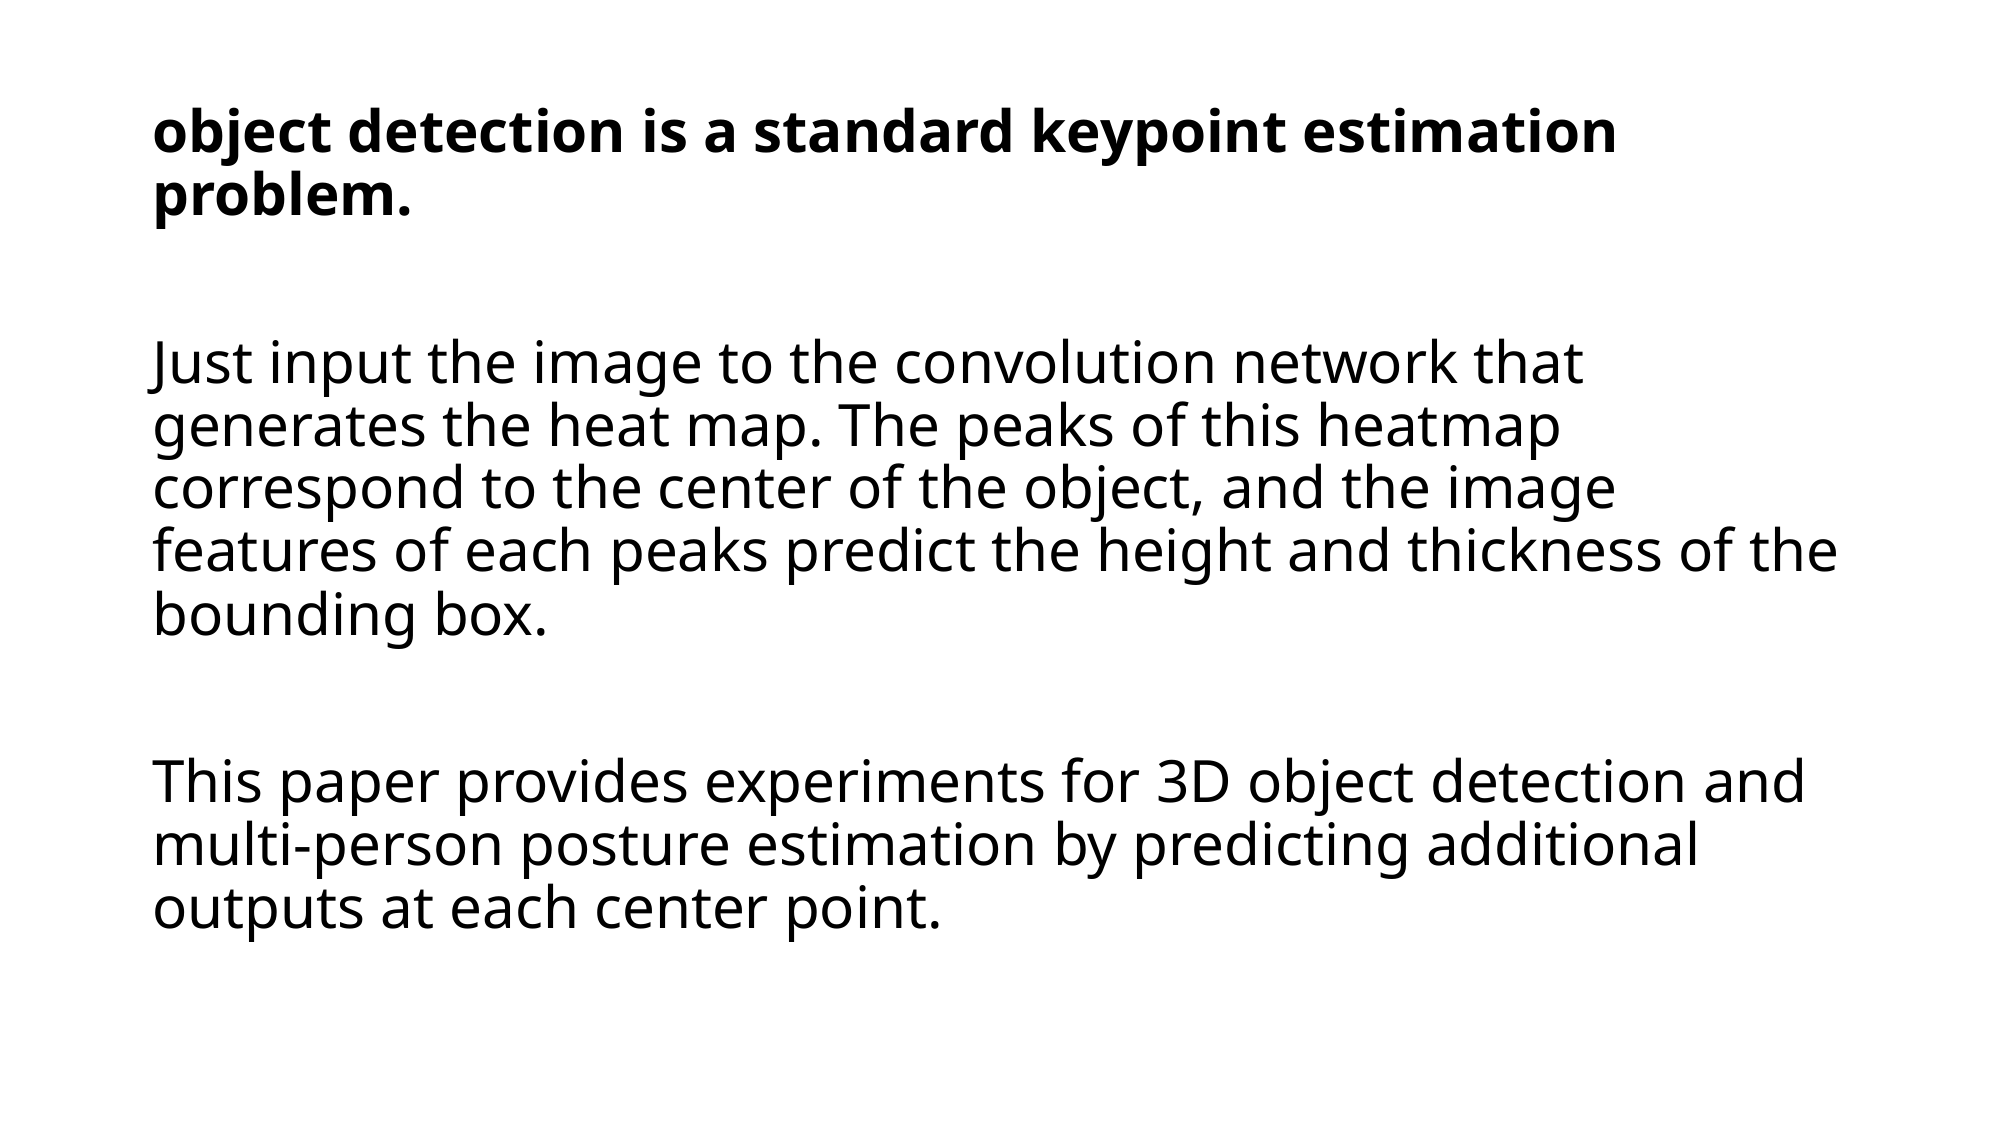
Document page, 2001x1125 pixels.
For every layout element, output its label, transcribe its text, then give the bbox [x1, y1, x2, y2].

list object detection is a standard keypoint estimation problem. Just input the image to the convolution network that generates the heat map. The peaks of this heatmap correspond to the center of the object, and the image features of each peaks predict the height and thickness of the bounding box. This paper provides experiments for 3D object detection and multi-person posture estimation by predicting additional outputs at each center point. [137, 94, 1863, 1014]
